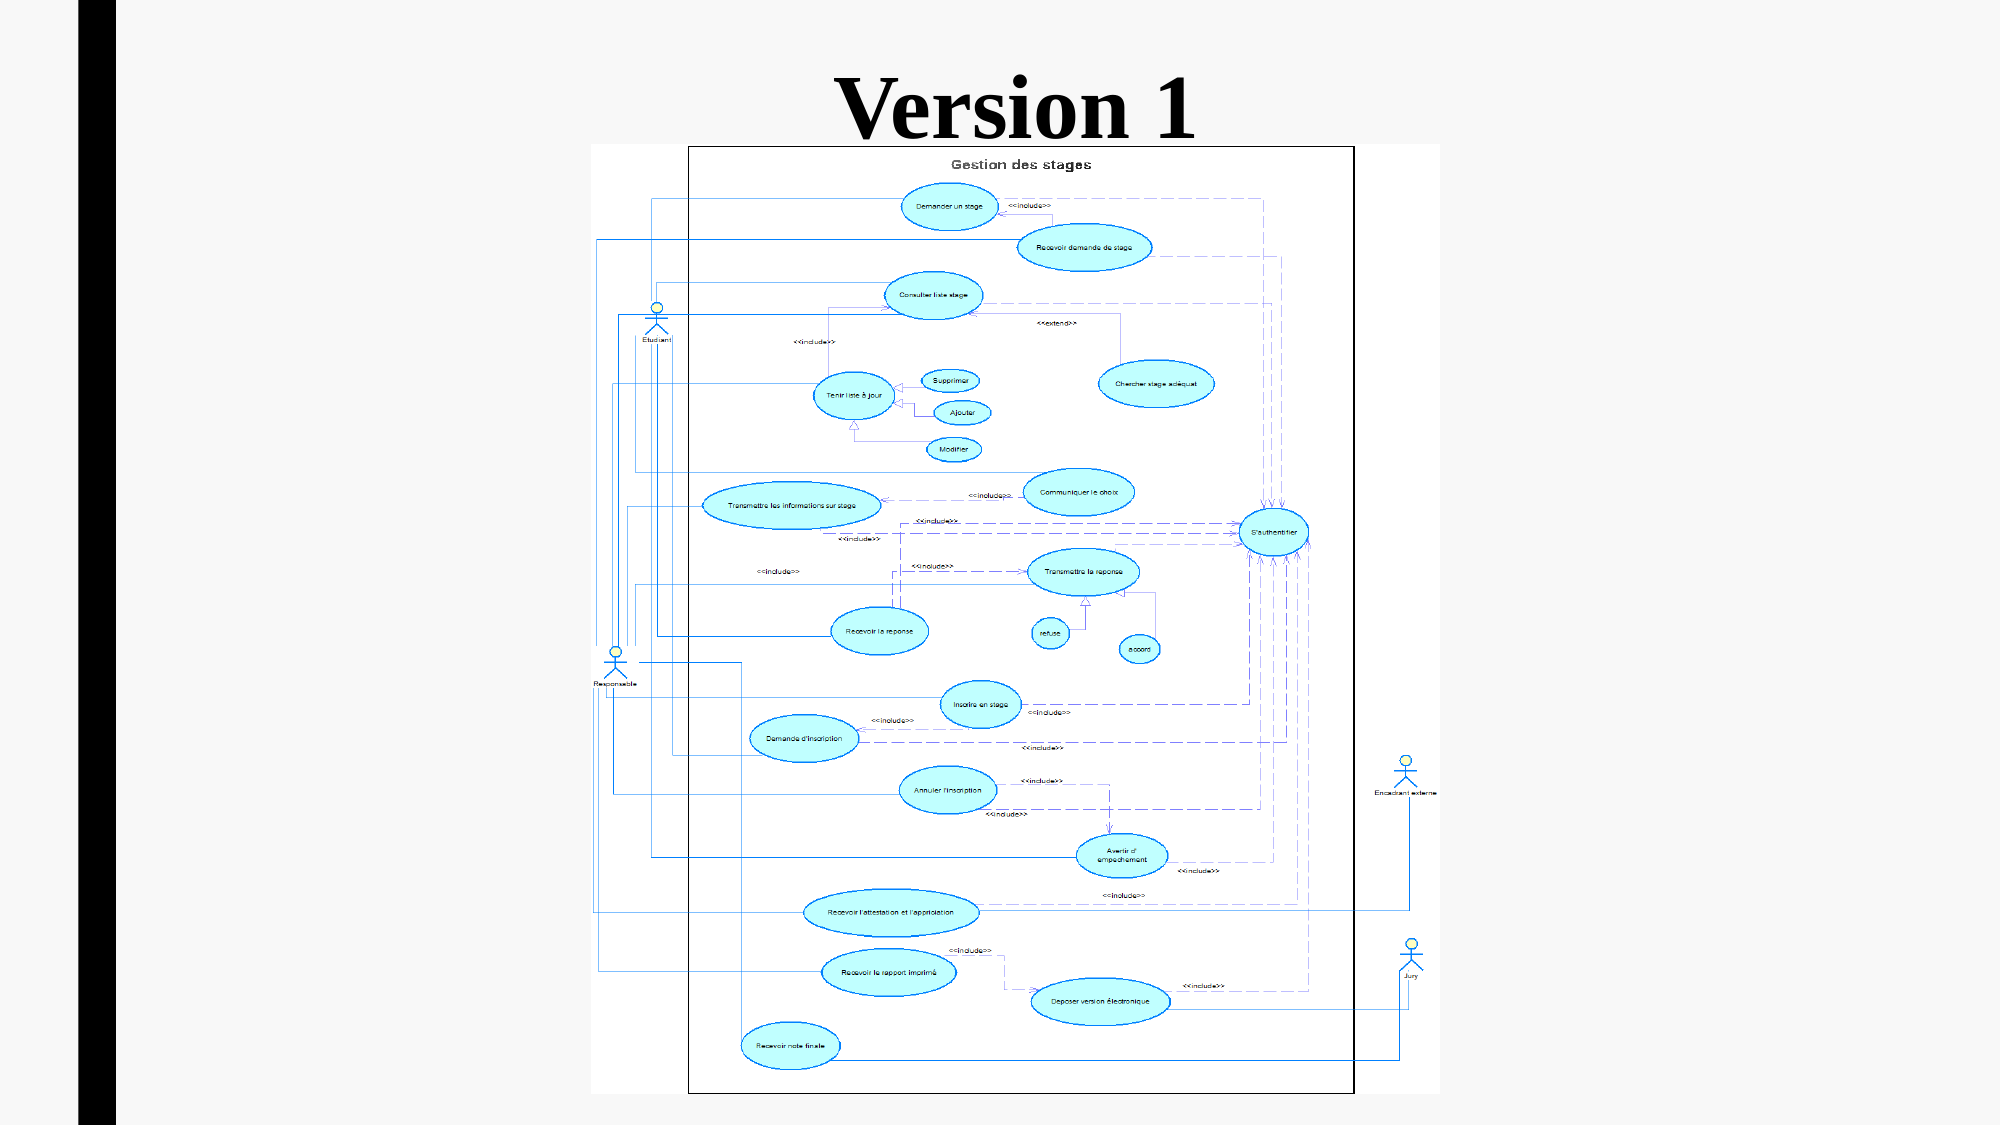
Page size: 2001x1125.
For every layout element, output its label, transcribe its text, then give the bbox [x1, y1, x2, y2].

title Version 1 [228, 52, 1804, 297]
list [591, 144, 1440, 1094]
